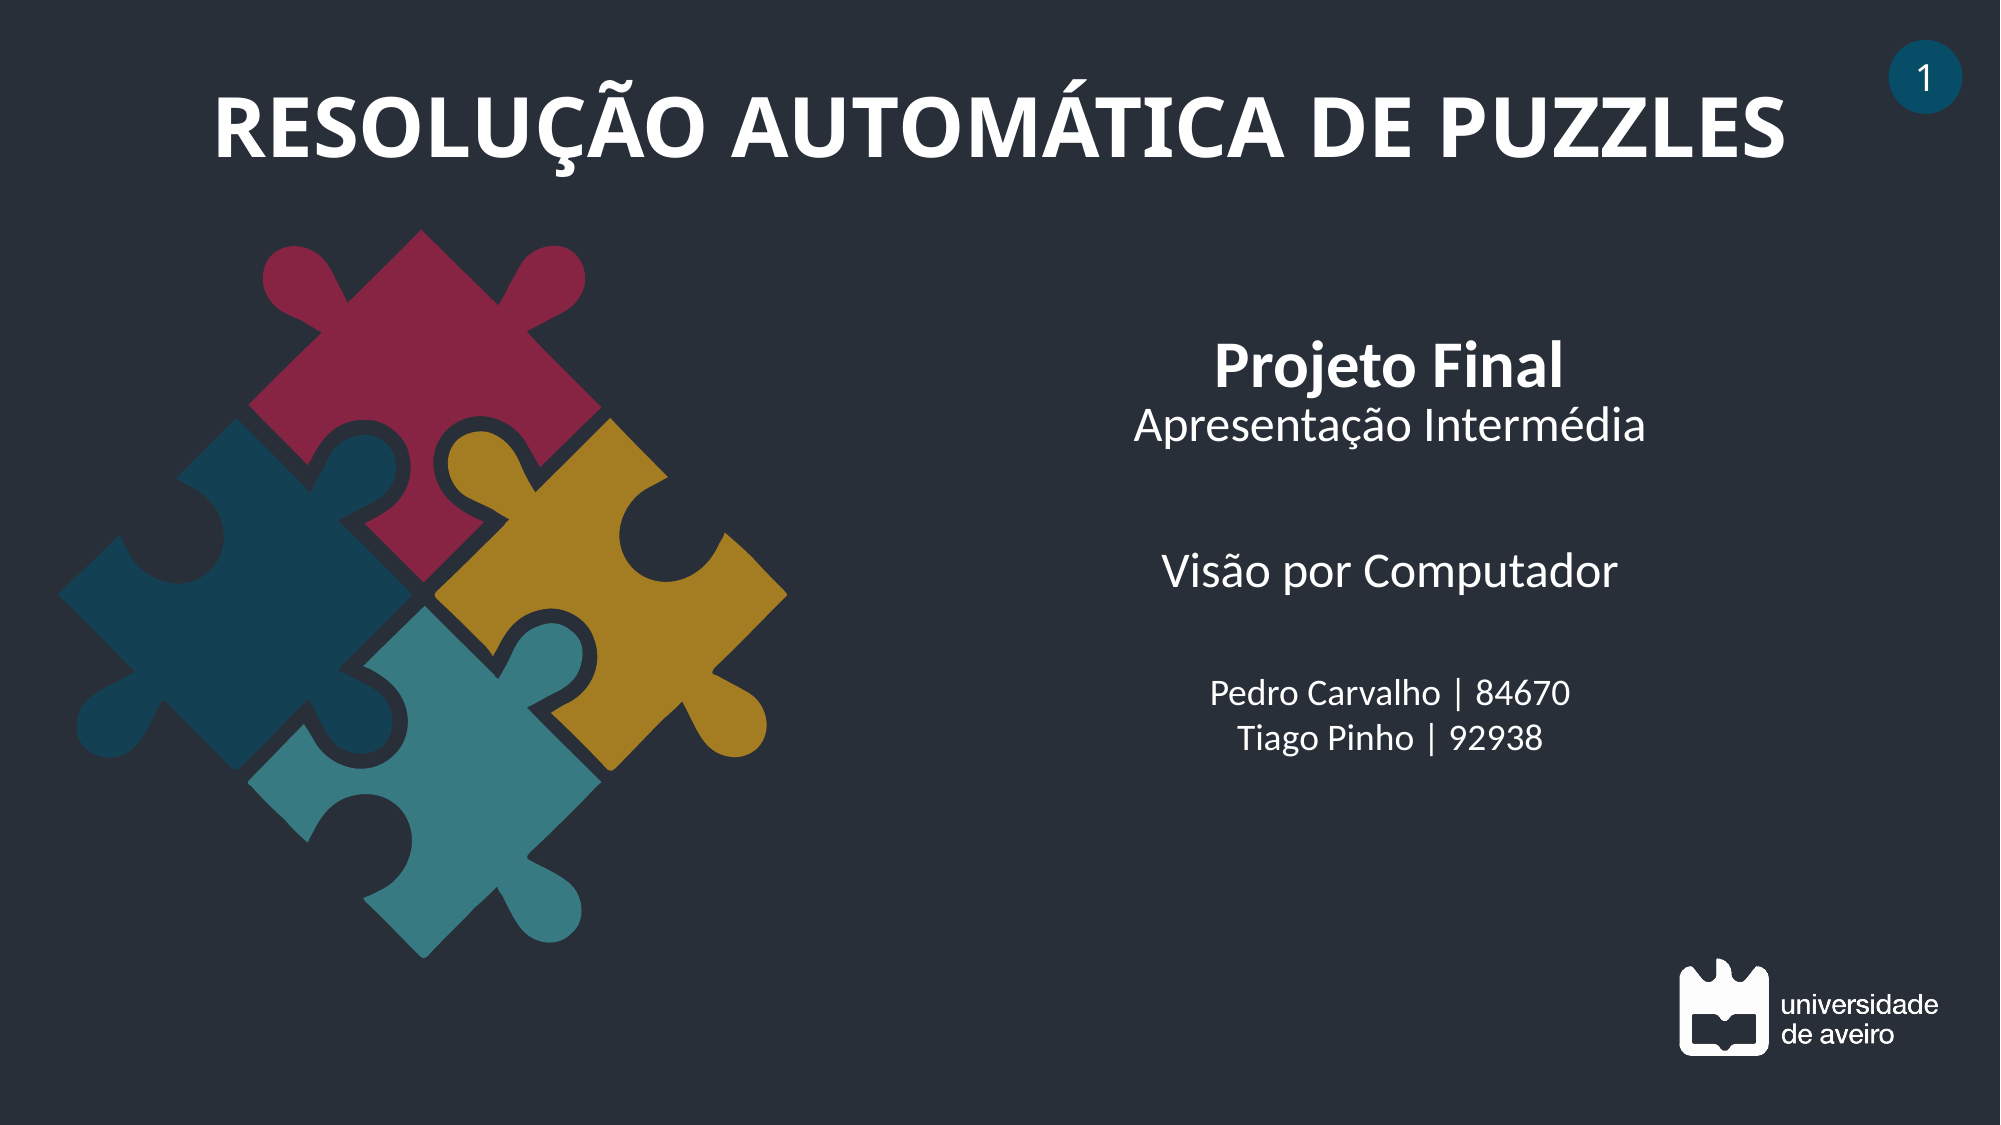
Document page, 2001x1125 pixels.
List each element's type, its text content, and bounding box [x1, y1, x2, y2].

text_box [57, 417, 412, 770]
text_box Visão por Computador [1146, 529, 1635, 605]
text_box 1 [1887, 38, 1964, 115]
text_box Pedro Carvalho | 84670 Tiago Pinho | 92938 [1194, 660, 1586, 765]
text_box [434, 417, 787, 771]
text_box Projeto Final [1200, 313, 1581, 409]
text_box RESOLUÇÃO AUTOMÁTICA DE PUZZLES [166, 67, 1834, 182]
text_box [248, 229, 602, 583]
text_box [247, 605, 602, 958]
picture [1679, 958, 1938, 1056]
text_box Apresentação Intermédia [1118, 383, 1662, 459]
